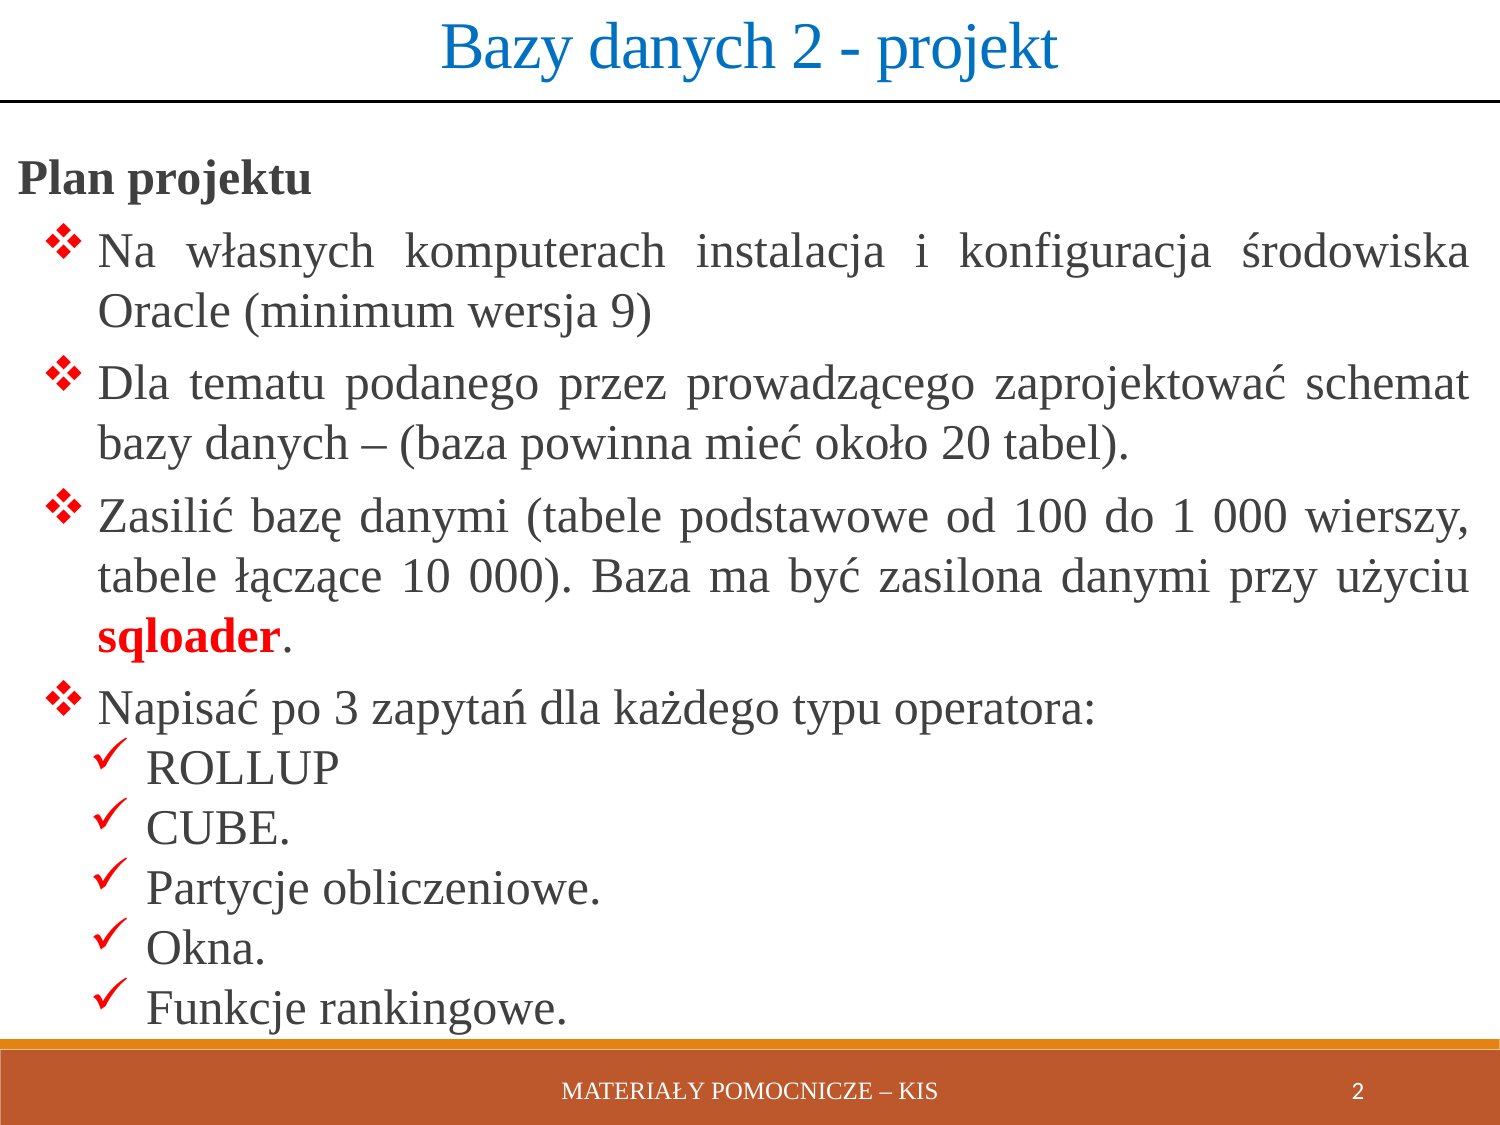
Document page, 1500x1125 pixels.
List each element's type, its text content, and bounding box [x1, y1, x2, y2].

slide_number 2 [1218, 1059, 1380, 1120]
footer Materiały pomocnicze – KIS [453, 1059, 1047, 1120]
subtitle Plan projektu Na własnych komputerach instalacja i konfiguracja środowiska Oracle (minimum wersja 9) Dla tematu podanego przez prowadzącego zaprojektować schemat bazy danych – (baza powinna mieć około 20 tabel). Zasilić bazę danymi (tabele podstawowe od 100 do 1 000 wierszy, tabele łączące 10 000). Baza ma być zasilona danymi przy użyciu sqloader. Napisać po 3 zapytań dla każdego typu operatora: ROLLUP CUBE. Partycje obliczeniowe. Okna. Funkcje rankingowe. [3, 137, 1471, 1035]
title Bazy danych 2 - projekt [0, 0, 1500, 90]
